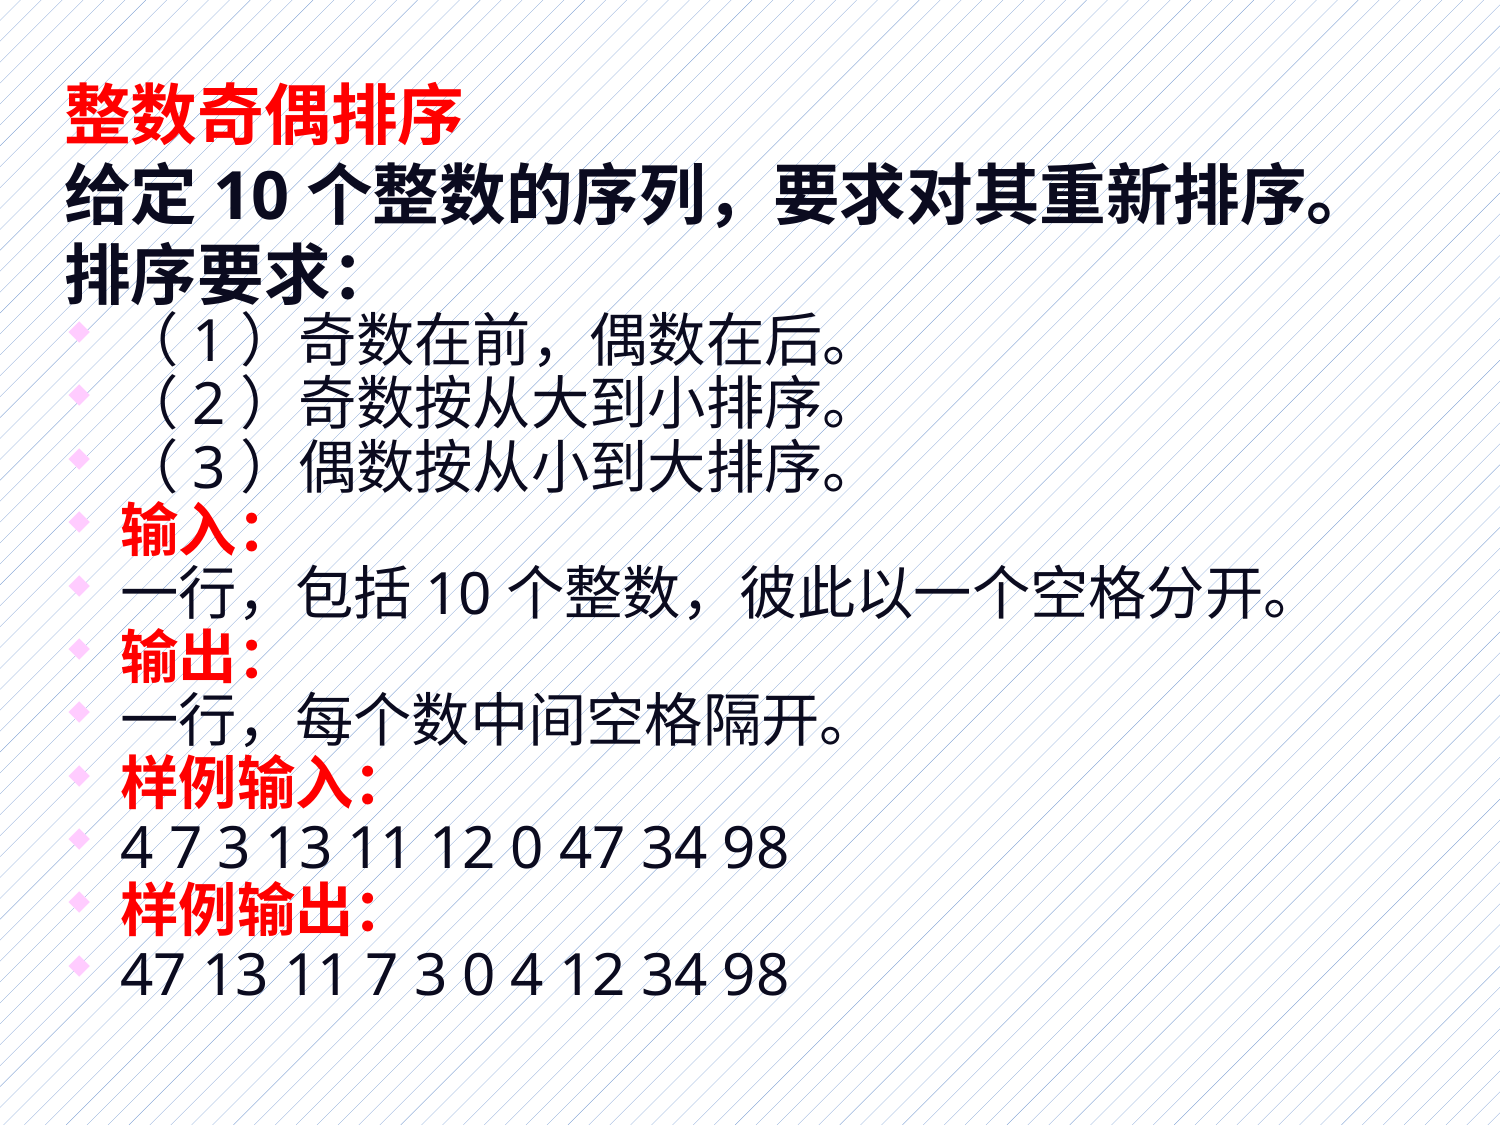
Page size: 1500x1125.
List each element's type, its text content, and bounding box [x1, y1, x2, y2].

title 整数奇偶排序 给定10个整数的序列，要求对其重新排序。排序要求： [49, 138, 1451, 303]
list （1）奇数在前，偶数在后。 （2）奇数按从大到小排序。 （3）偶数按从小到大排序。 输入： 一行，包括10个整数，彼此以一个空格分开。 输出： 一行，每个数中间空格隔开。 样例输入： 4 7 3 13 11 12 0 47 34 98 样例输出： 47 13 11 7 3 0 4 12 34 98 [49, 303, 1451, 1042]
